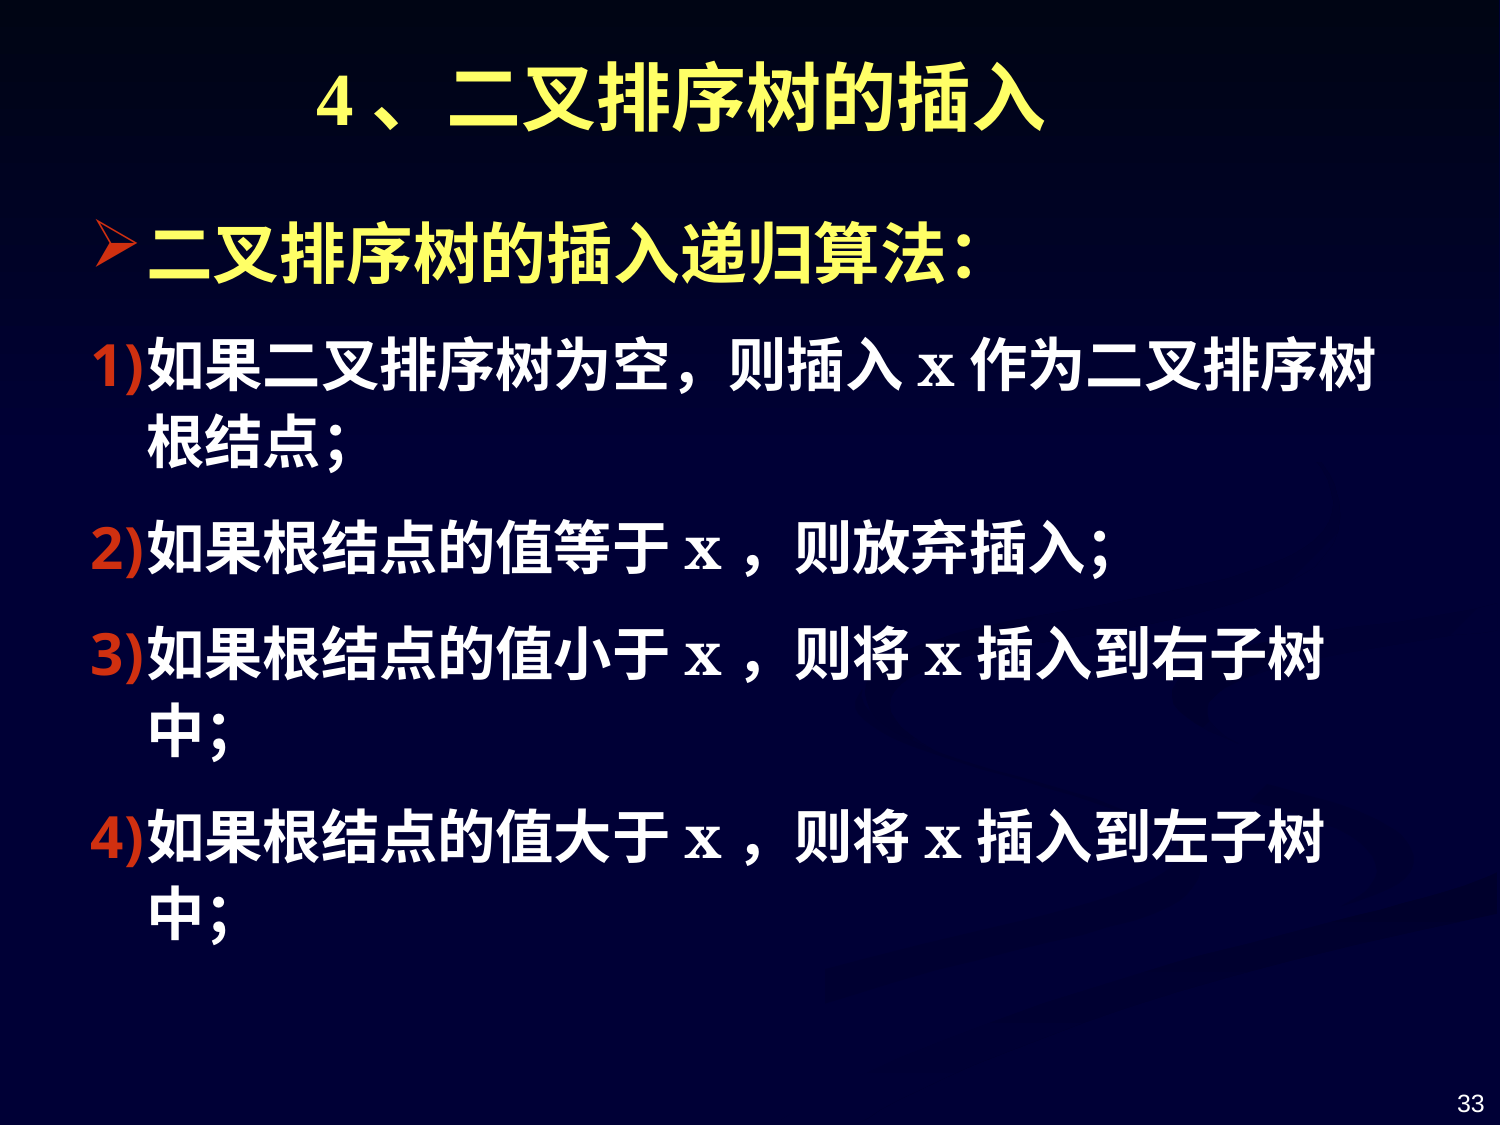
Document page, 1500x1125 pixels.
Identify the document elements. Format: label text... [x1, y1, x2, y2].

text_box 4、二叉排序树的插入 [301, 42, 1228, 148]
list 二叉排序树的插入递归算法： 如果二叉排序树为空，则插入x作为二叉排序树根结点； 如果根结点的值等于x，则放弃插入； 如果根结点的值小于x，则将x插入到右子树中； 如果根结点的值大于x，则将x插入到左子树中； [75, 196, 1425, 1071]
slide_number 33 [1149, 1046, 1500, 1125]
